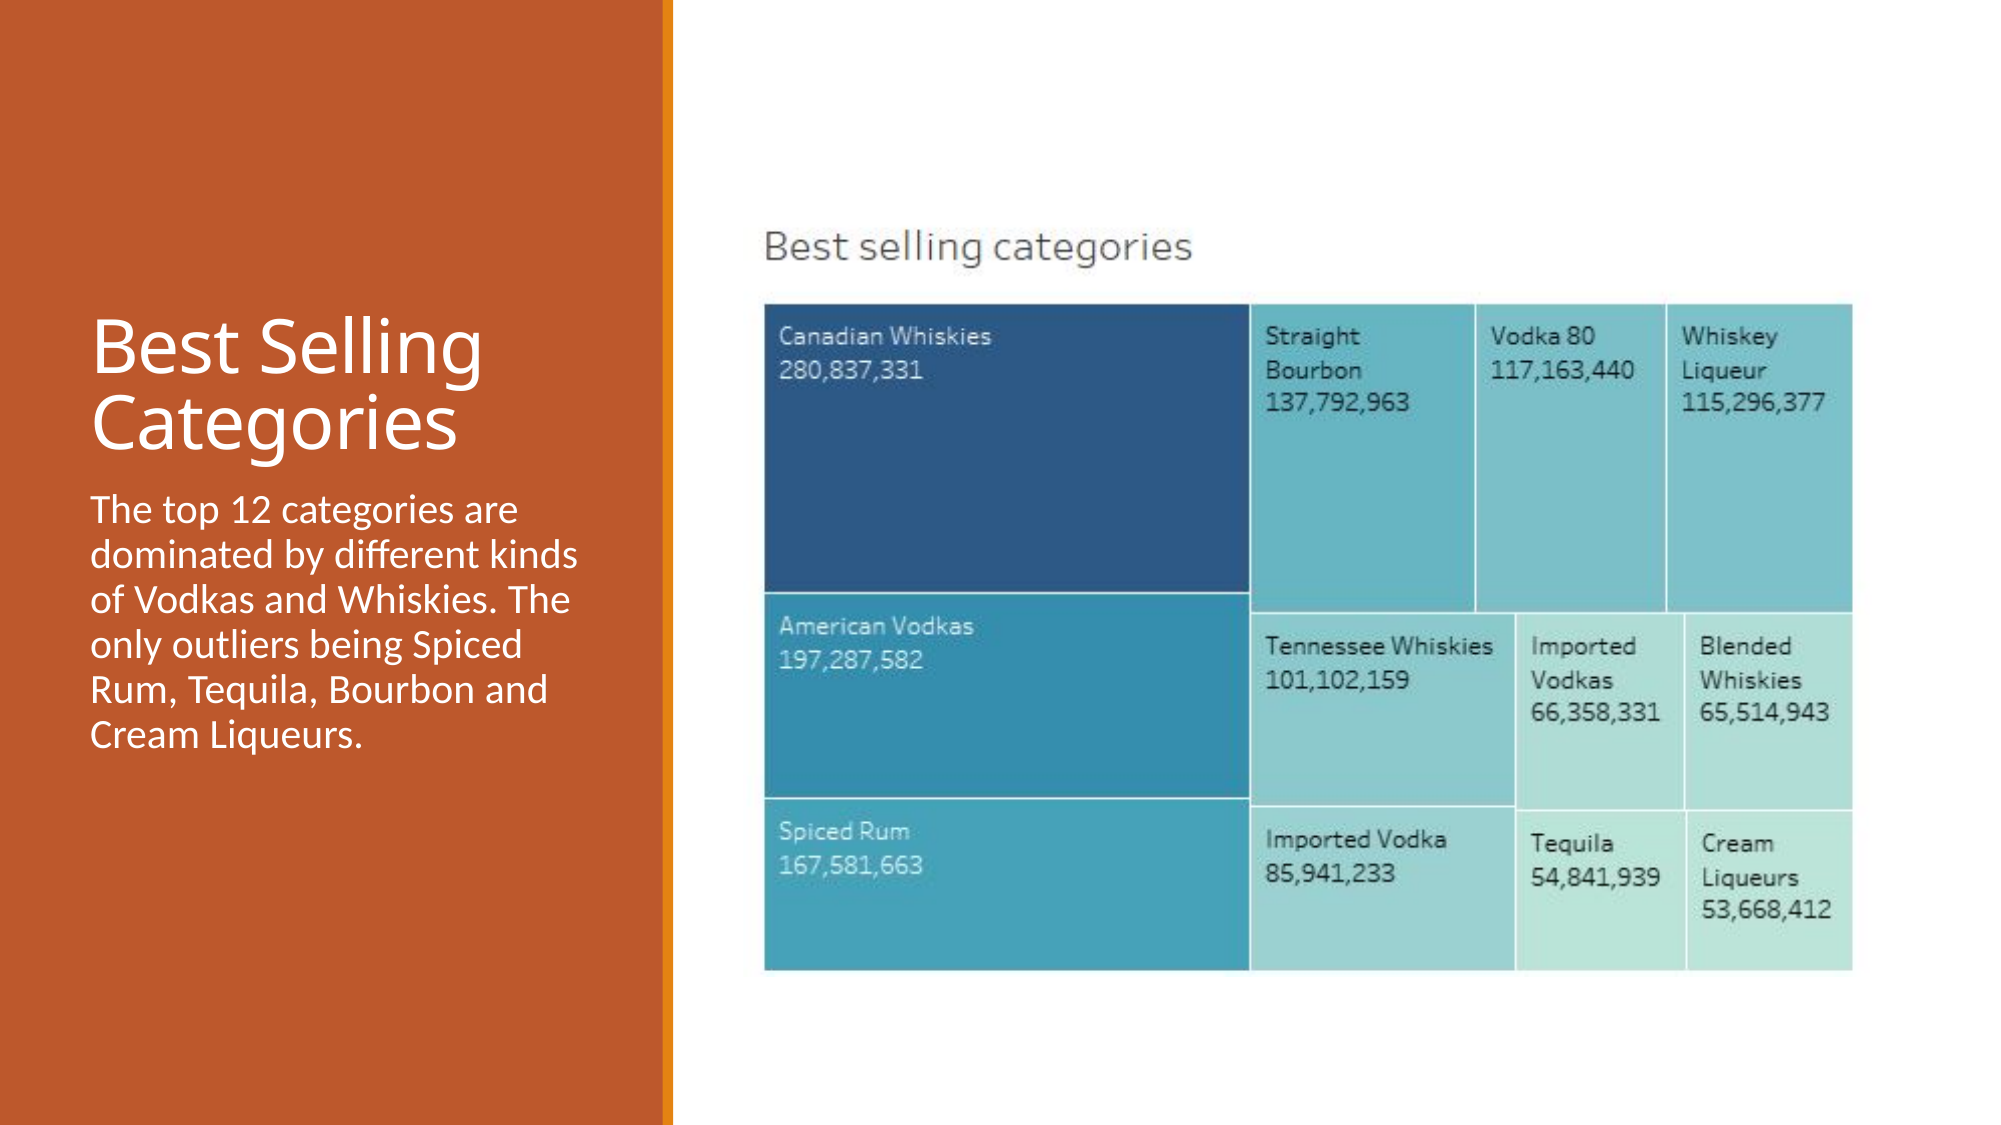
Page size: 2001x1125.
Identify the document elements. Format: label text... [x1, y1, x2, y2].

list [742, 195, 1874, 977]
title Best Selling Categories [75, 97, 600, 473]
list The top 12 categories are dominated by different kinds of Vodkas and Whiskies. The only outliers being Spiced Rum, Tequila, Bourbon and Cream Liqueurs. [75, 479, 600, 1035]
